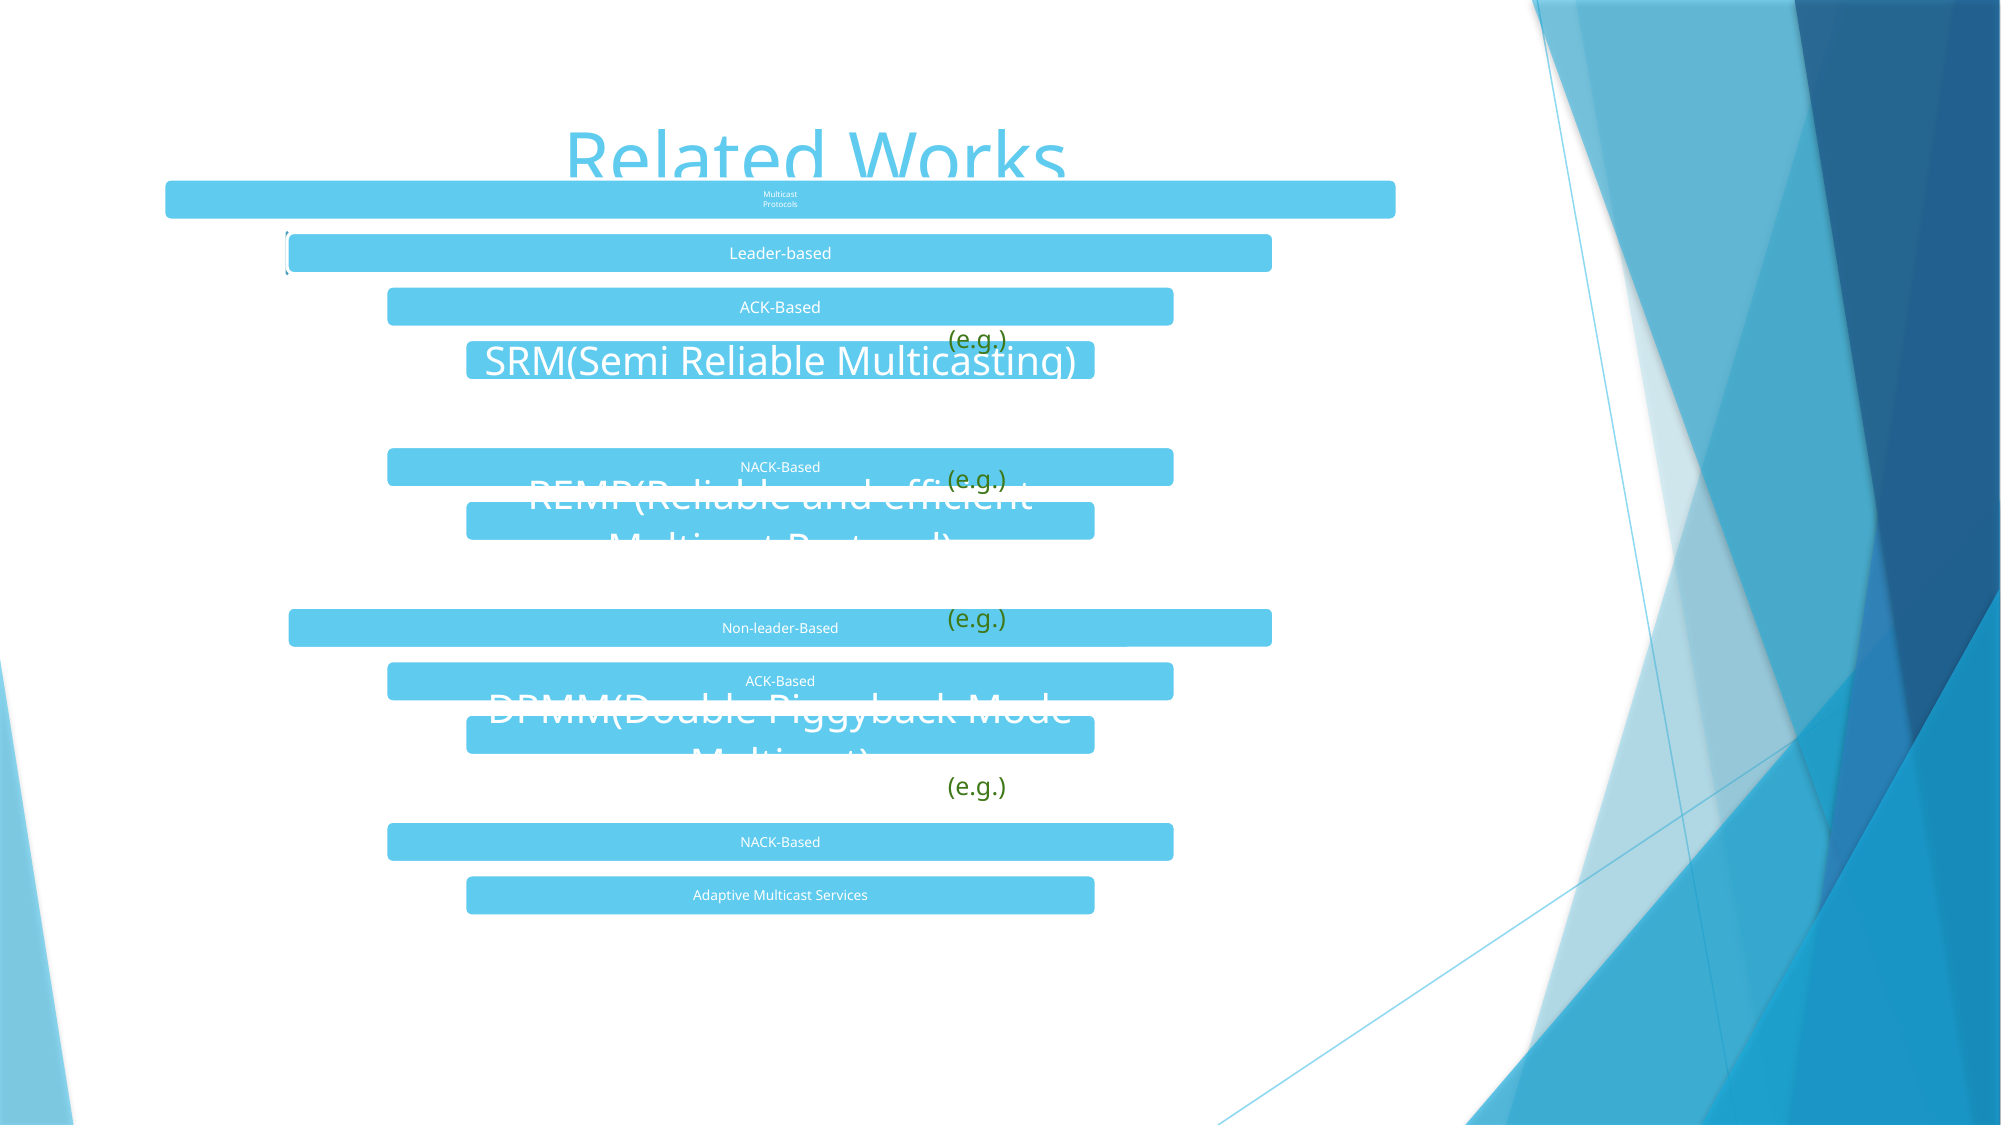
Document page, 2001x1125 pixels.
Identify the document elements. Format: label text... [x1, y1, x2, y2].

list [9, 178, 1552, 1024]
title Related Works [111, 104, 1522, 177]
